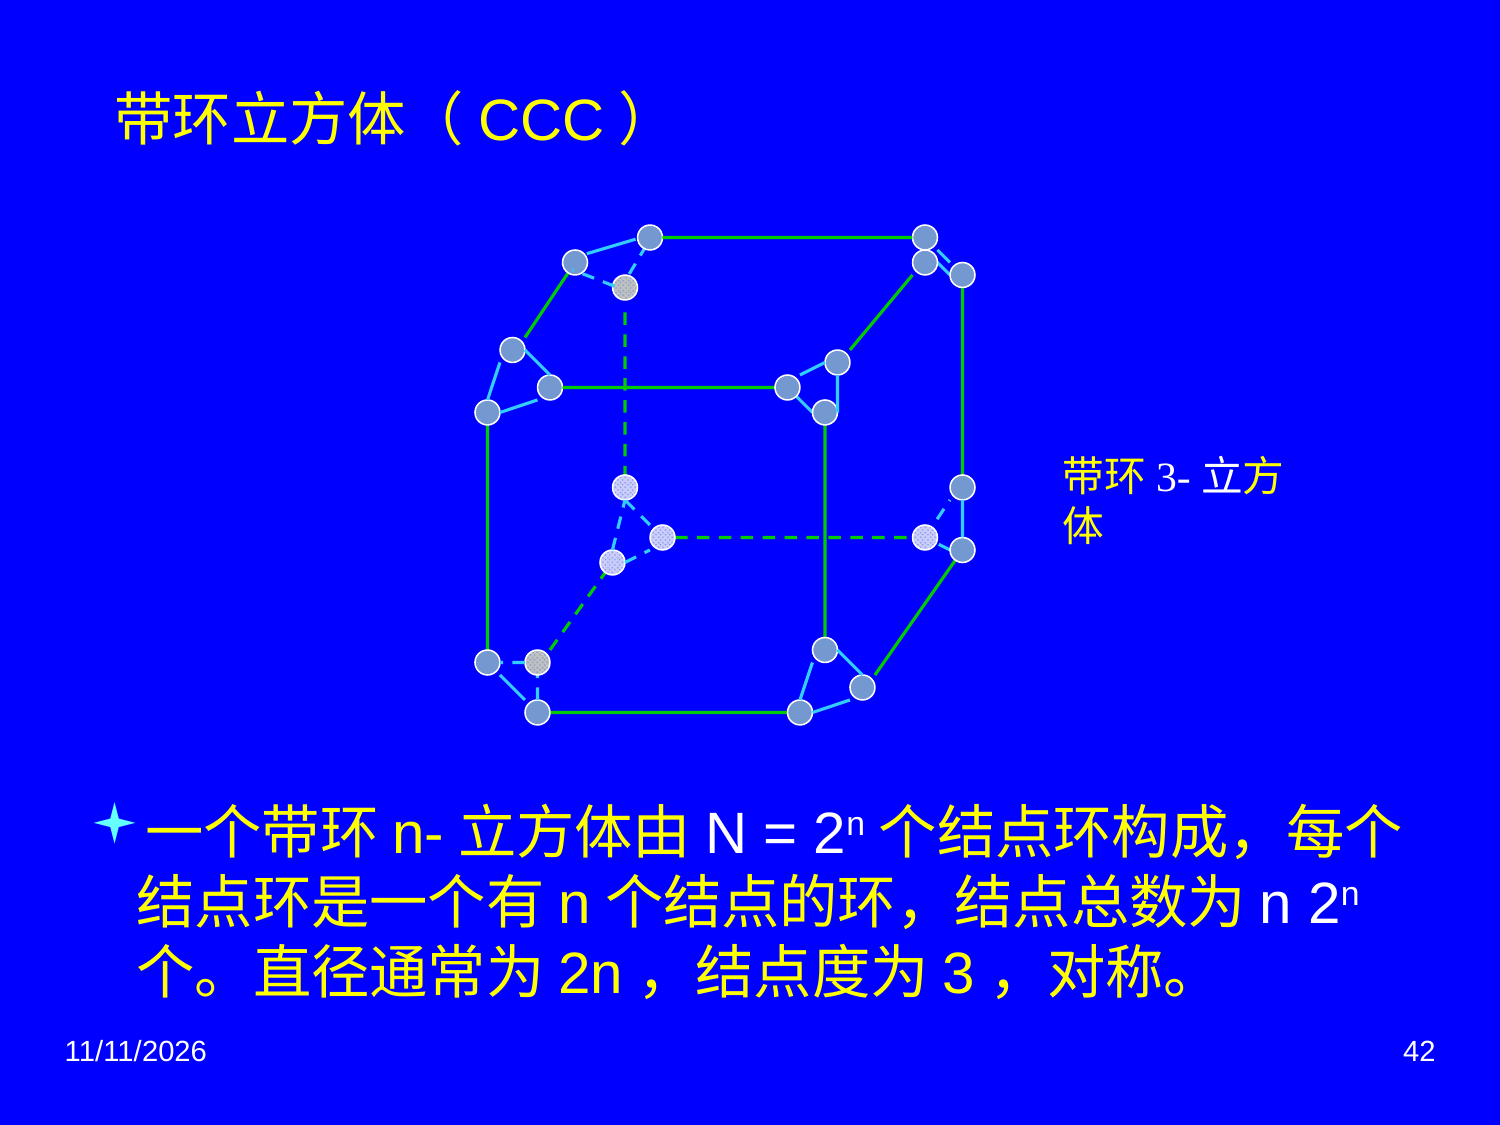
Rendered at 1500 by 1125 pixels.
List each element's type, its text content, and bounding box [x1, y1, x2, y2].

text_box 带环3-立方体 [1062, 449, 1325, 550]
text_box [474, 224, 976, 726]
text_box 一个带环n-立方体由N = 2n个结点环构成，每个结点环是一个有n个结点的环，结点总数为n 2n个。直径通常为2n，结点度为3，对称。 [0, 787, 1450, 1125]
text_box 带环立方体（CCC） [24, 74, 1463, 163]
